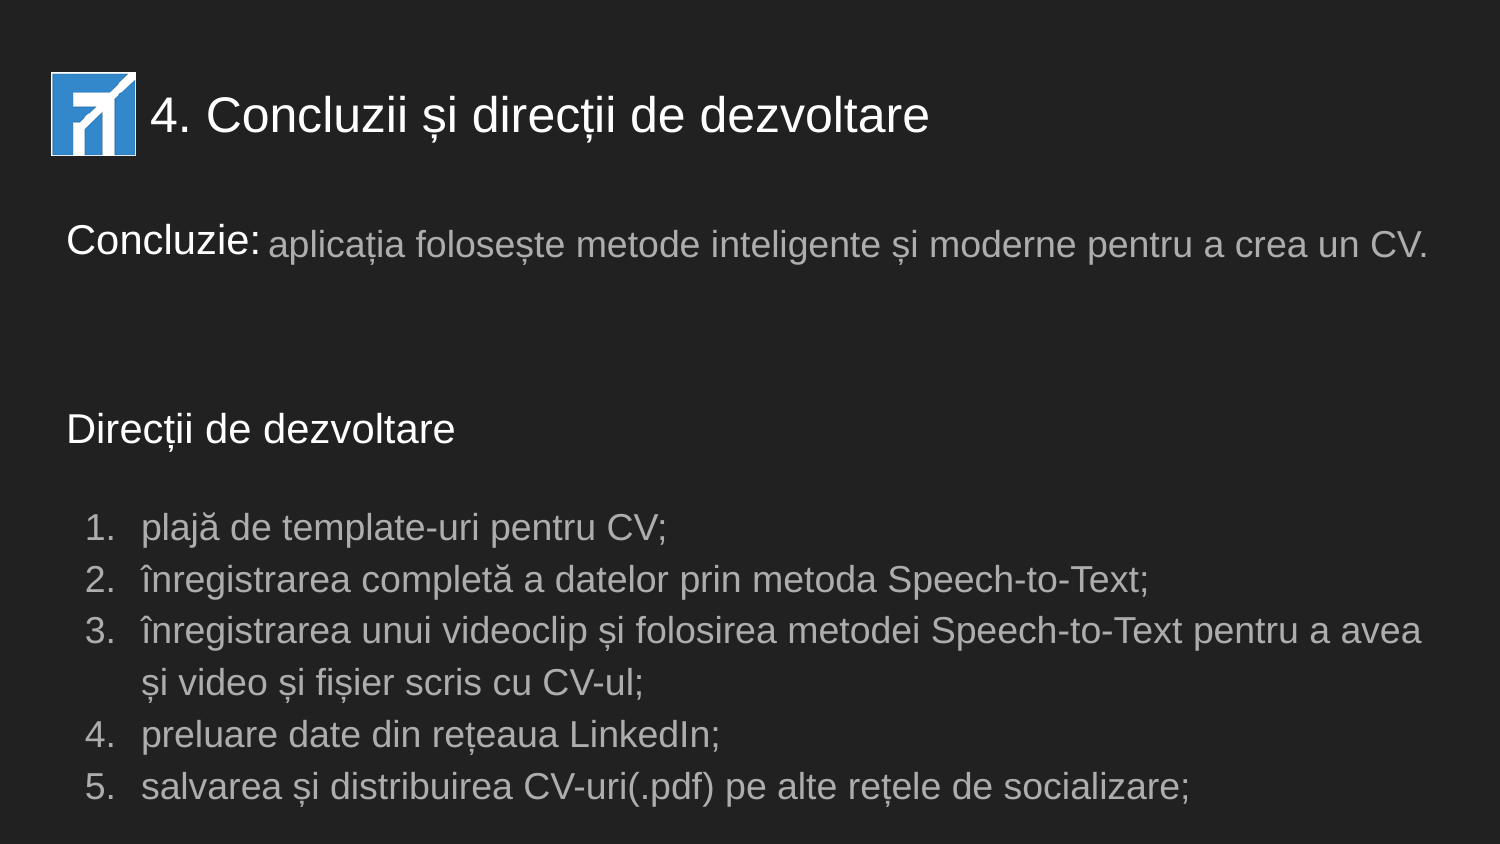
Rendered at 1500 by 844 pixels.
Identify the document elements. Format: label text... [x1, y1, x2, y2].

picture [50, 72, 136, 156]
list aplicația folosește metode inteligente și moderne pentru a crea un CV. [178, 198, 1464, 306]
title 4. Concluzii și direcții de dezvoltare [135, 67, 1421, 162]
title Concluzie: [51, 198, 178, 293]
list plajă de template-uri pentru CV; înregistrarea completă a datelor prin metoda Speech-to-Text; înregistrarea unui videoclip și folosirea metodei Speech-to-Text pentru a avea și video și fișier scris cu CV-ul; preluare date din rețeaua LinkedIn; salvarea și distribuirea CV-uri(.pdf) pe alte rețele de socializare; [51, 481, 1449, 816]
title Direcții de dezvoltare [51, 387, 1337, 482]
